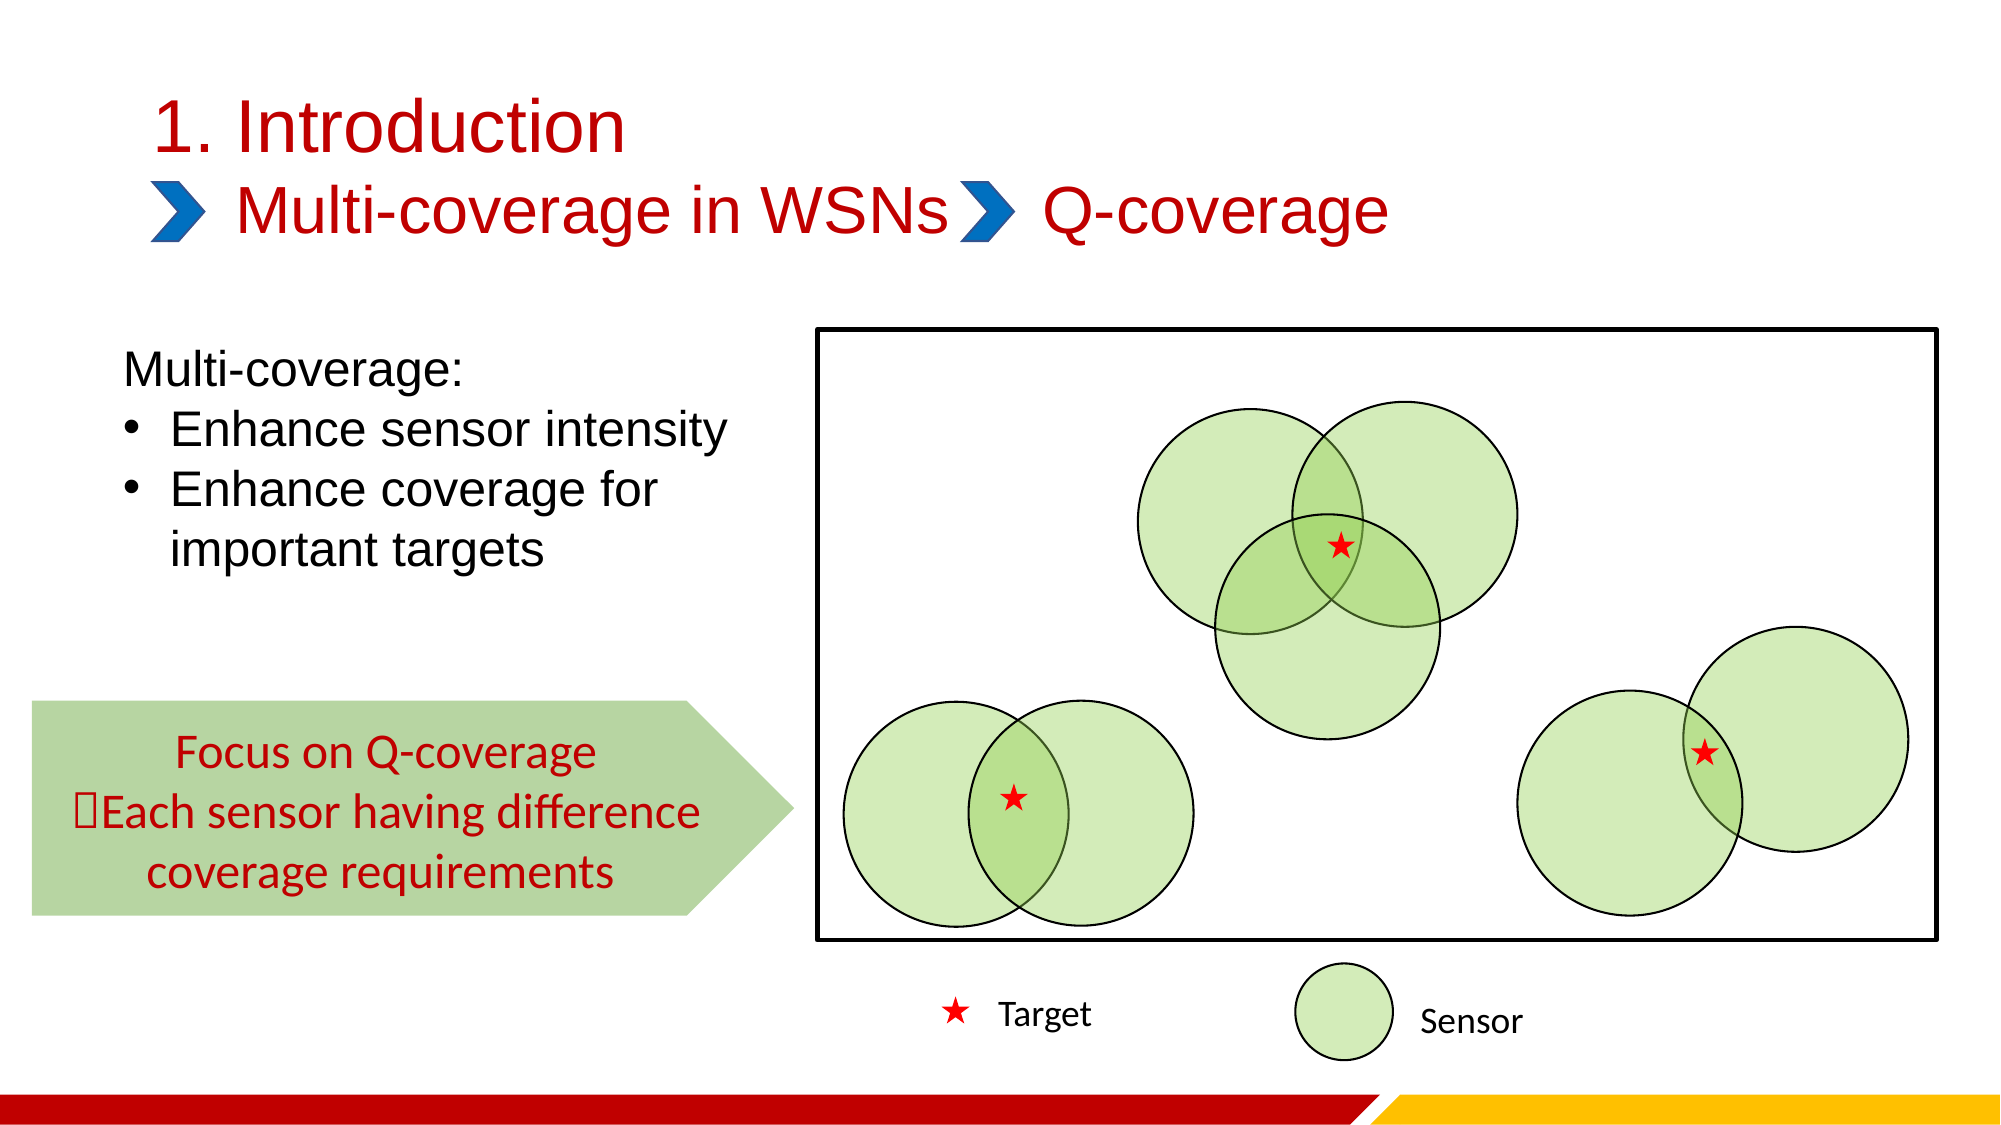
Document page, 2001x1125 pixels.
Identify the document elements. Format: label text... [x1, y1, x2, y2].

text_box Sensor [1405, 988, 1539, 1049]
text_box [150, 181, 206, 243]
text_box Multi-coverage: Enhance sensor intensity Enhance coverage for important targets [108, 329, 818, 689]
text_box [1295, 963, 1393, 1061]
title 1. Introduction Multi-coverage in WSNs Q-coverage [137, 59, 1863, 278]
text_box Focus on Q-coverage Each sensor having difference coverage requirements [31, 700, 795, 916]
text_box Target [983, 981, 1108, 1042]
text_box [941, 996, 970, 1024]
text_box [959, 181, 1016, 243]
text_box [817, 329, 1937, 941]
